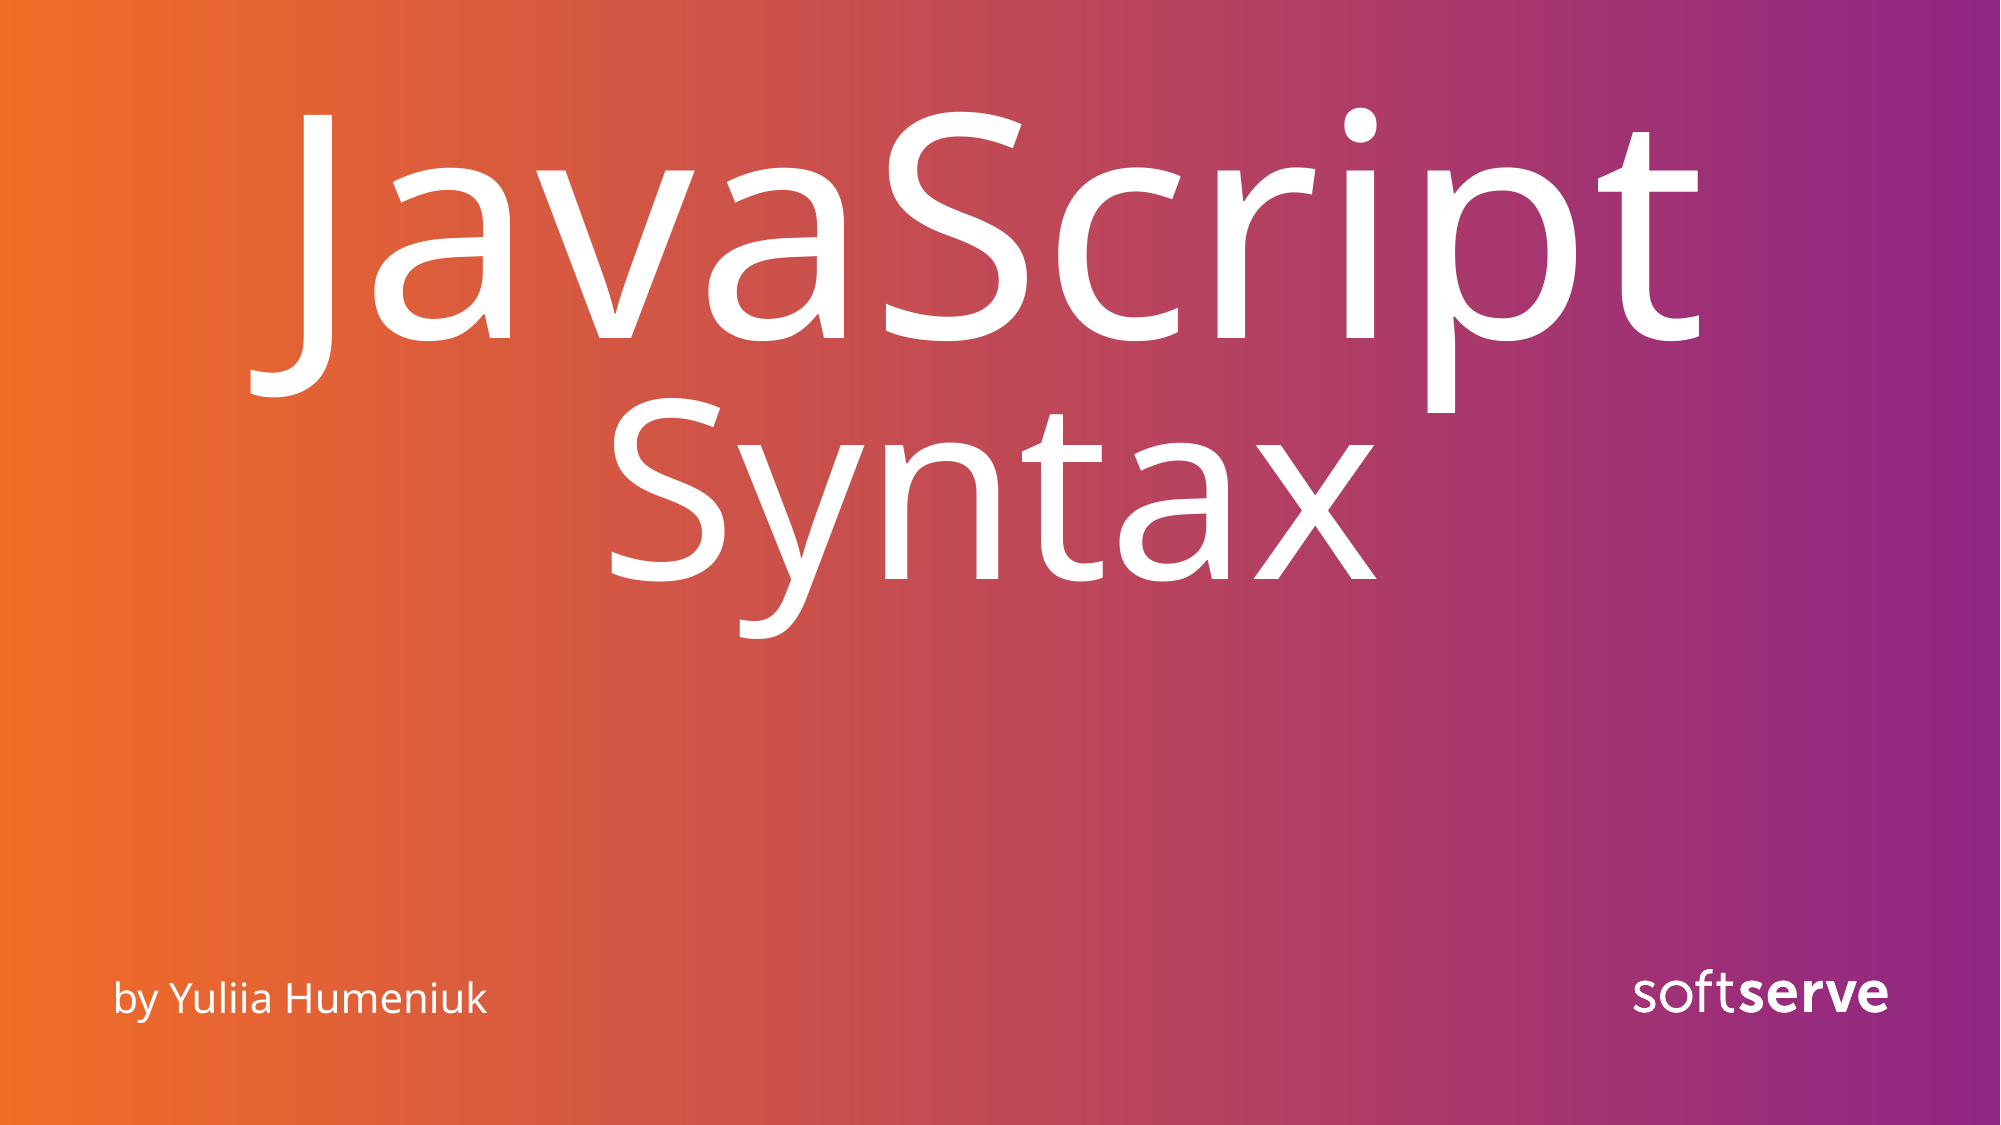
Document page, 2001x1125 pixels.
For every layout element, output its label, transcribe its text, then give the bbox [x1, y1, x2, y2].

title JavaScript Syntax [0, 164, 1982, 664]
list by Yuliia Humeniuk [112, 970, 682, 1019]
